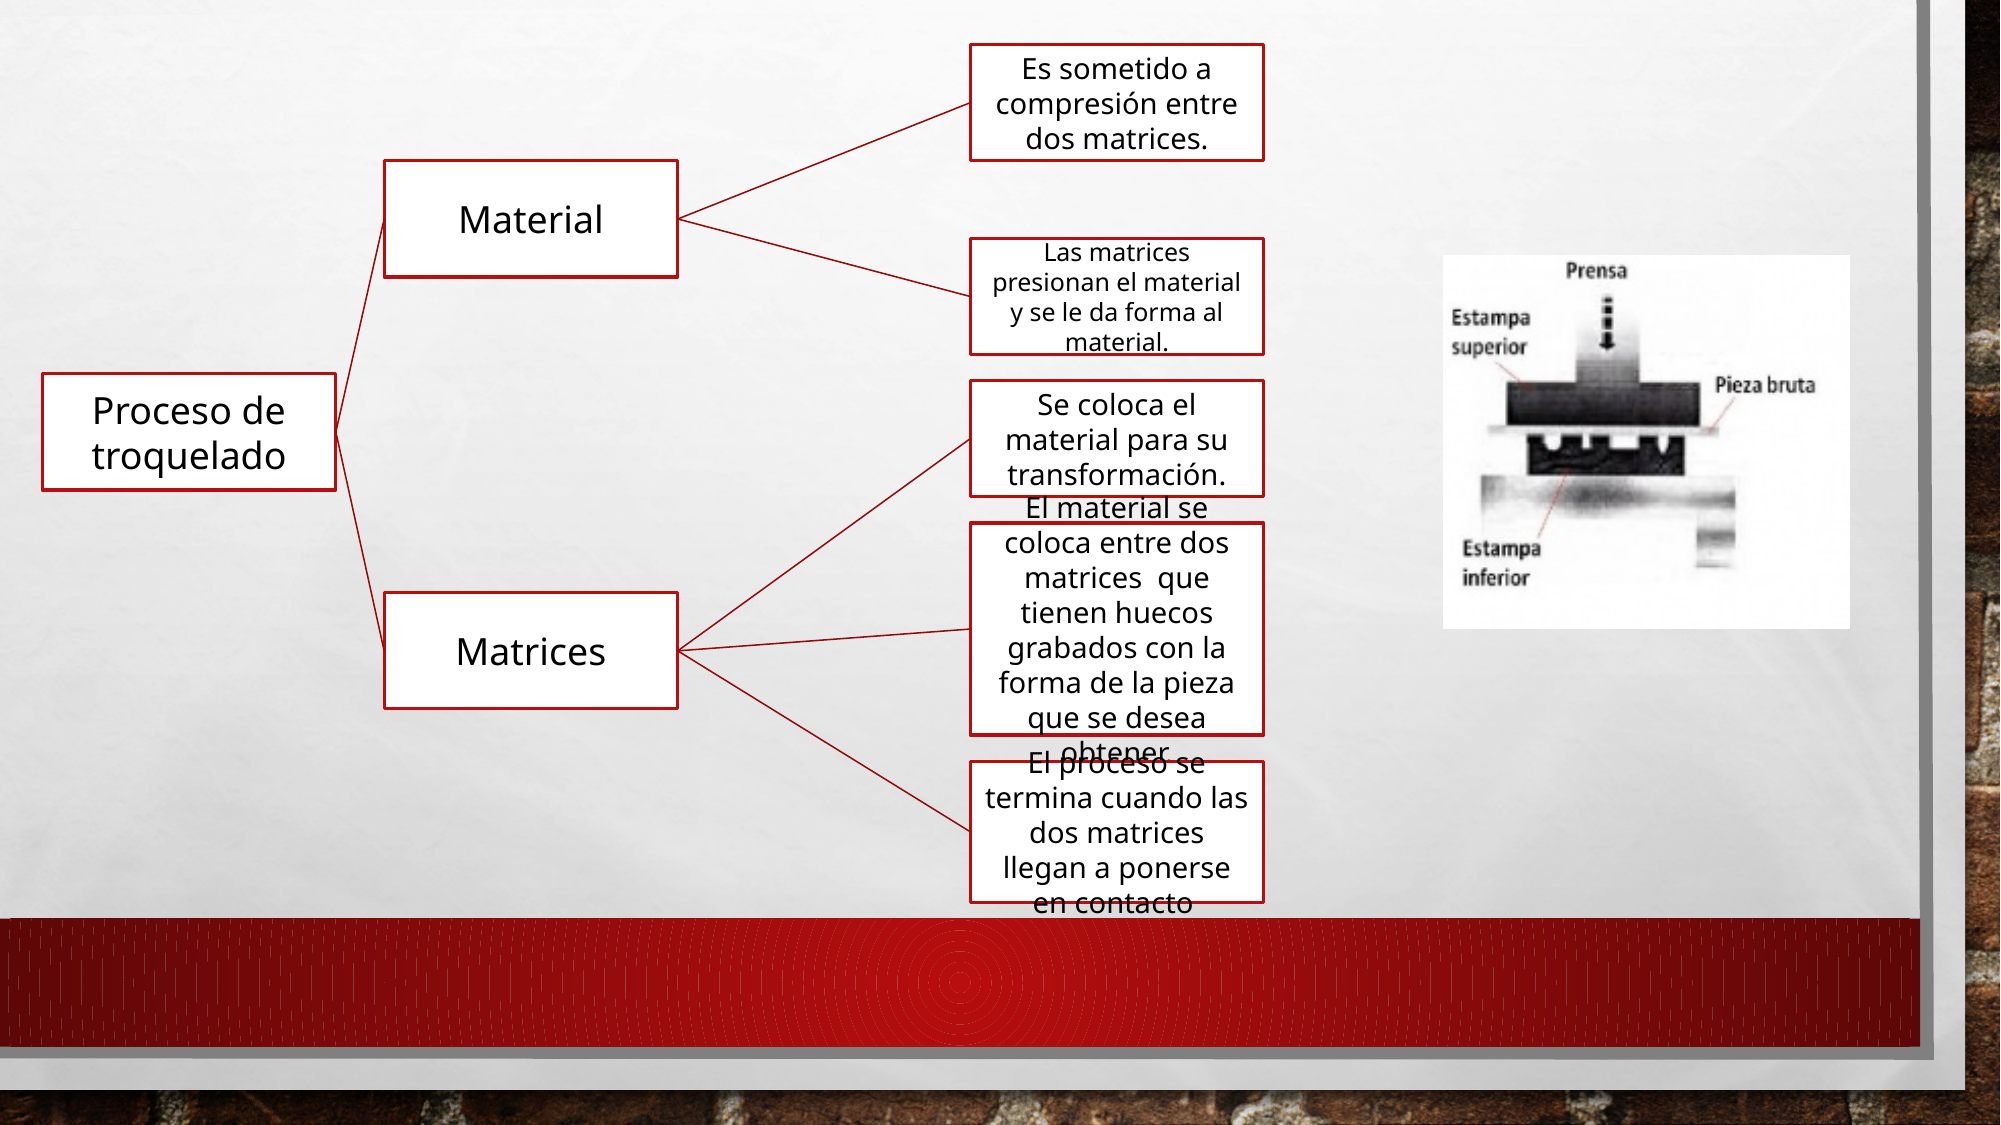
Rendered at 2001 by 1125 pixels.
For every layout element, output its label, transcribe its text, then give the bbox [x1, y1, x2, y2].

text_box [677, 628, 971, 650]
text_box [335, 218, 385, 431]
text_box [335, 431, 385, 652]
text_box Proceso de troquelado [41, 372, 335, 492]
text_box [677, 650, 971, 832]
text_box El proceso se termina cuando las dos matrices llegan a ponerse en contacto [969, 760, 1265, 904]
text_box Se coloca el material para su transformación. [969, 379, 1265, 498]
text_box Es sometido a compresión entre dos matrices. [969, 43, 1265, 162]
text_box Material [383, 159, 677, 279]
text_box Las matrices presionan el material y se le da forma al material. [969, 237, 1265, 356]
picture [0, 0, 2000, 1125]
text_box El material se coloca entre dos matrices que tienen huecos grabados con la forma de la pieza que se desea obtener. [971, 521, 1265, 737]
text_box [677, 102, 971, 218]
text_box Matrices [383, 591, 677, 710]
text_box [677, 438, 971, 628]
picture [1443, 255, 1850, 630]
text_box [677, 218, 971, 297]
